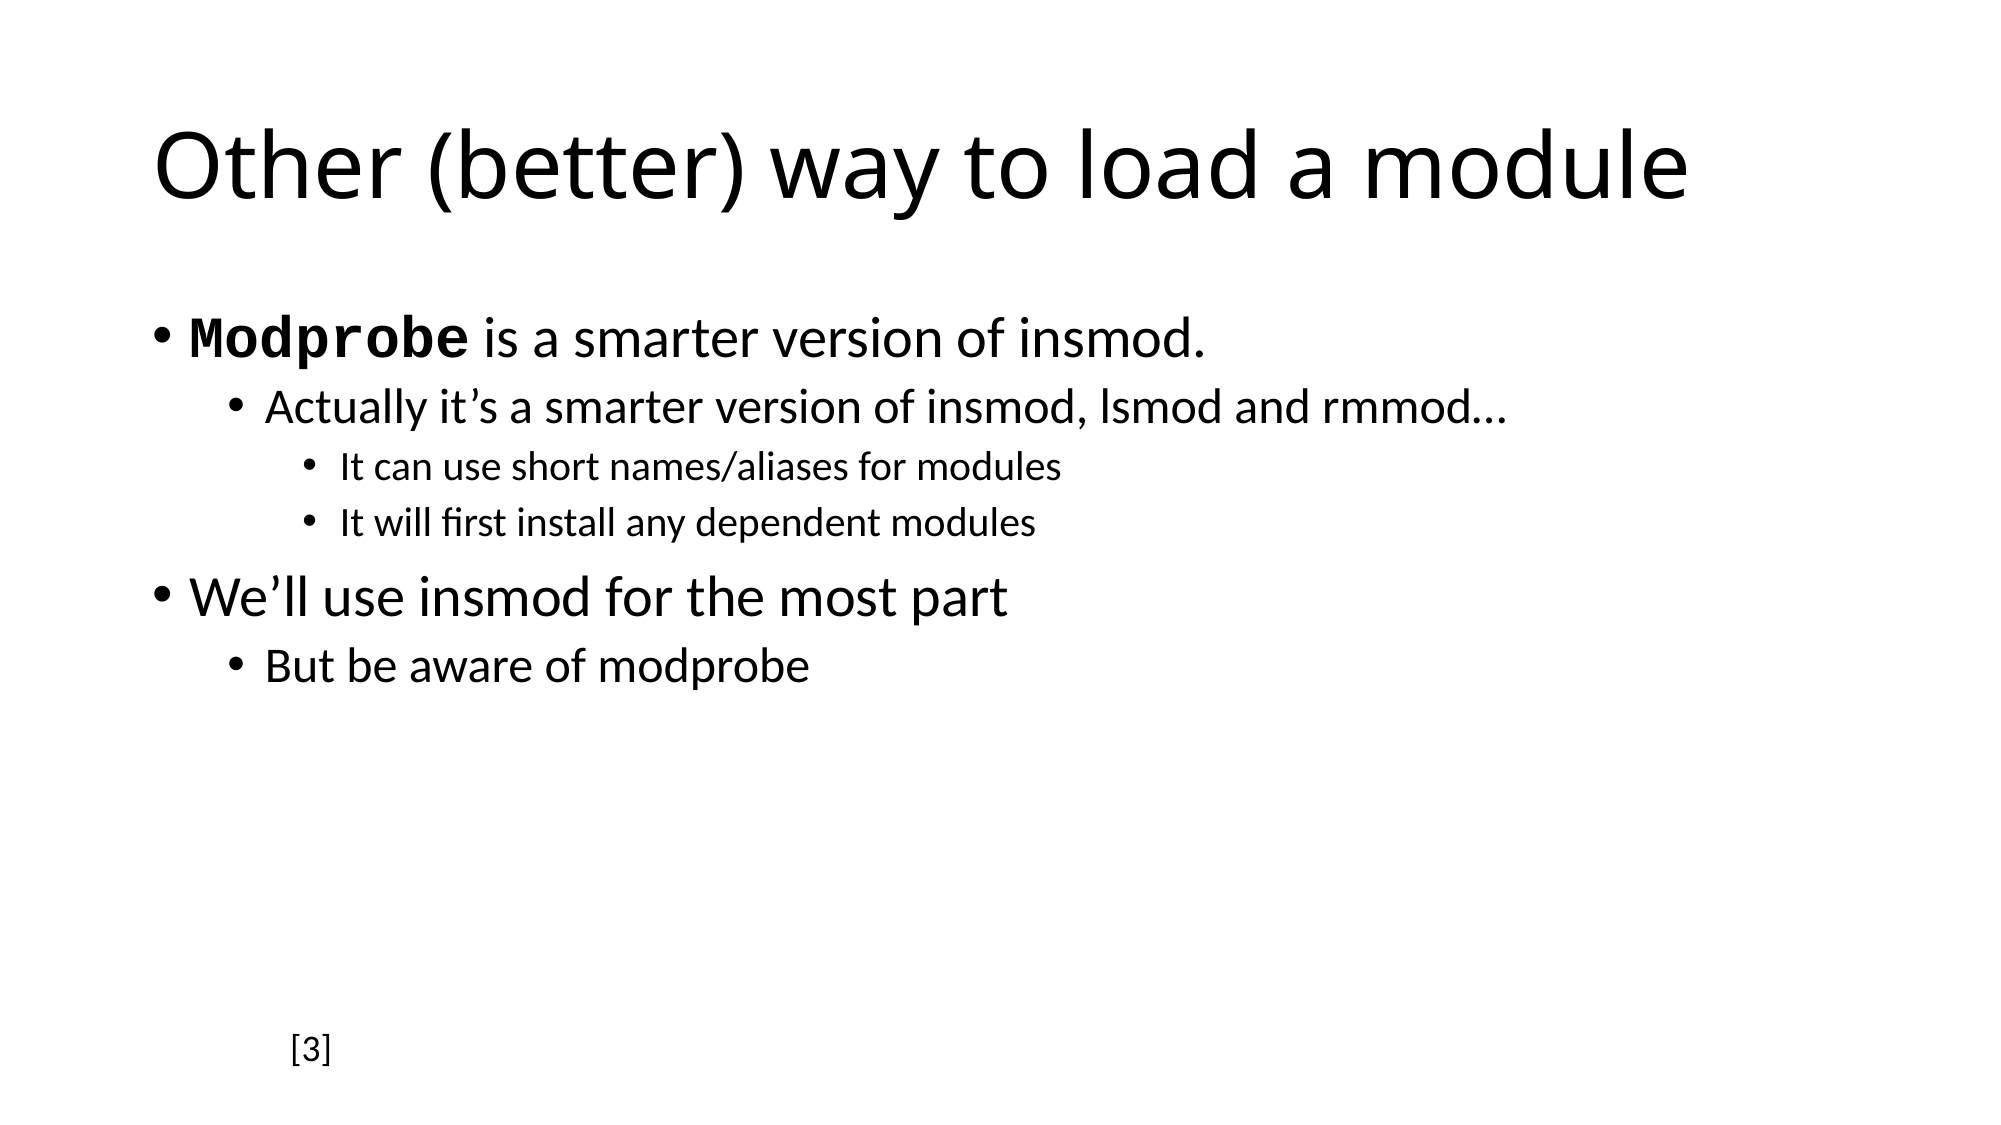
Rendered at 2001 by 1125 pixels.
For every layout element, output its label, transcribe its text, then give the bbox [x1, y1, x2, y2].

text_box [3] [275, 1016, 348, 1077]
title Other (better) way to load a module [137, 59, 1863, 278]
list Modprobe is a smarter version of insmod. Actually it’s a smarter version of insmod, lsmod and rmmod… It can use short names/aliases for modules It will first install any dependent modules We’ll use insmod for the most part But be aware of modprobe [137, 299, 1863, 1014]
